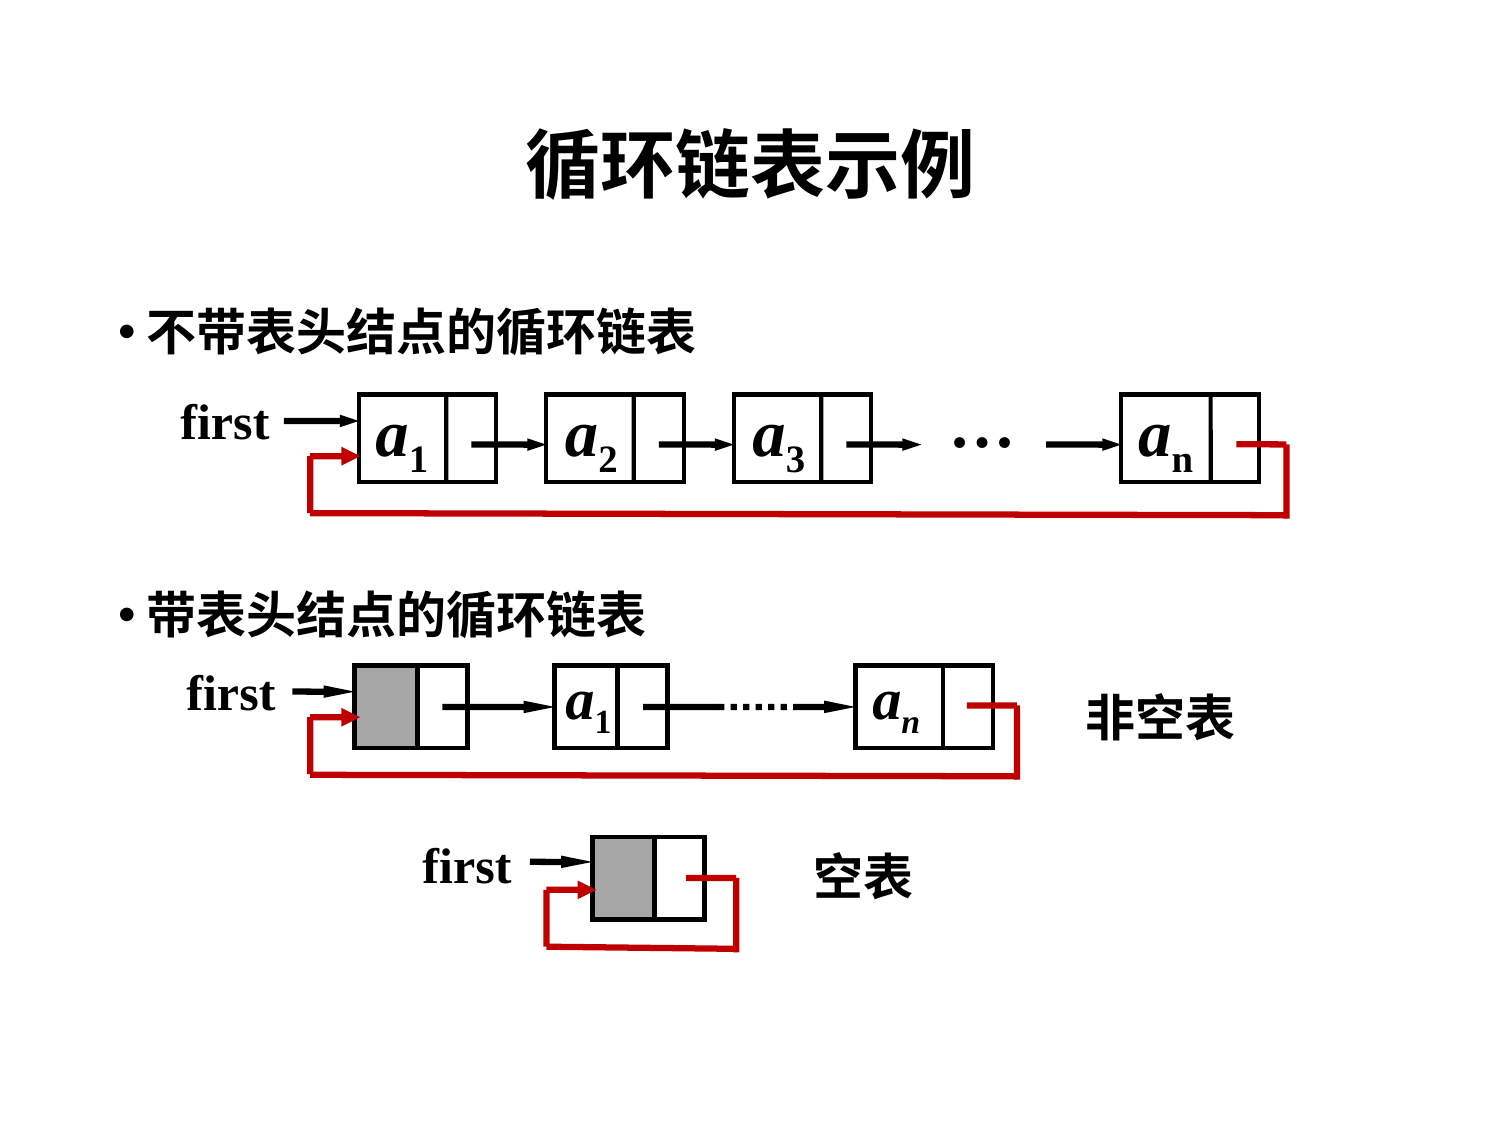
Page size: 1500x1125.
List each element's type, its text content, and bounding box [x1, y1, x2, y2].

title 循环链表示例 [103, 59, 1397, 278]
text_box a1 [550, 653, 643, 748]
text_box [643, 665, 668, 706]
text_box [654, 836, 705, 920]
text_box [822, 394, 872, 482]
text_box [981, 665, 994, 705]
text_box 空表 [794, 836, 932, 916]
text_box [793, 702, 843, 712]
text_box [285, 416, 359, 426]
text_box an [1123, 382, 1209, 488]
text_box [658, 440, 734, 449]
text_box [617, 707, 668, 749]
text_box [529, 857, 593, 867]
text_box [634, 394, 684, 482]
text_box [447, 394, 497, 482]
text_box [417, 665, 468, 749]
text_box [471, 440, 547, 449]
text_box a3 [737, 382, 821, 488]
text_box [311, 450, 361, 463]
text_box [546, 394, 550, 482]
text_box [292, 687, 355, 696]
text_box first [171, 653, 291, 729]
text_box … [936, 373, 1033, 469]
text_box [733, 394, 737, 482]
text_box [354, 665, 417, 749]
text_box [1046, 440, 1122, 449]
text_box [547, 883, 597, 897]
text_box [442, 702, 555, 712]
text_box a2 [550, 382, 633, 488]
text_box a1 [360, 382, 444, 488]
text_box 非空表 [1066, 677, 1254, 757]
text_box first [165, 382, 285, 457]
text_box an [843, 653, 981, 748]
text_box first [407, 825, 527, 901]
list 不带表头结点的循环链表 带表头结点的循环链表 [103, 299, 1397, 1014]
text_box [592, 836, 654, 920]
text_box [943, 706, 994, 749]
text_box [311, 711, 361, 724]
text_box [1211, 394, 1259, 482]
text_box [846, 440, 922, 449]
